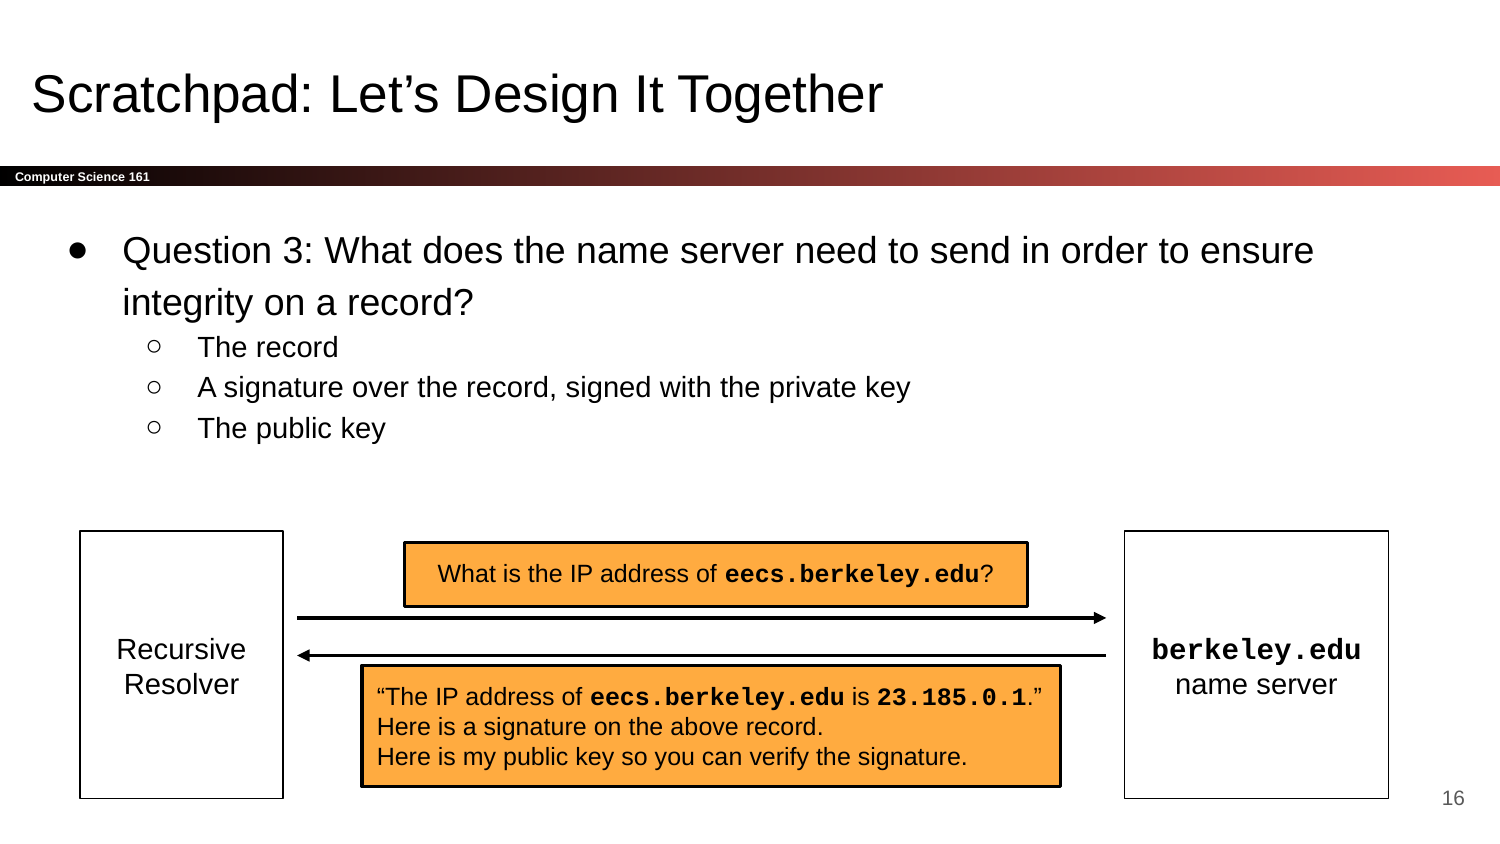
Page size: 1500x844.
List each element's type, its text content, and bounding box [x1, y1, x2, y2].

slide_number ‹#› [1389, 764, 1480, 830]
list Question 3: What does the name server need to send in order to ensure integrity on a record? The record A signature over the record, signed with the private key The public key [32, 204, 1431, 532]
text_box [296, 655, 1107, 787]
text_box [296, 542, 1107, 619]
text_box Recursive Resolver [80, 531, 284, 799]
title Scratchpad: Let’s Design It Together [16, 44, 1415, 139]
text_box berkeley.edu name server [1124, 531, 1389, 799]
